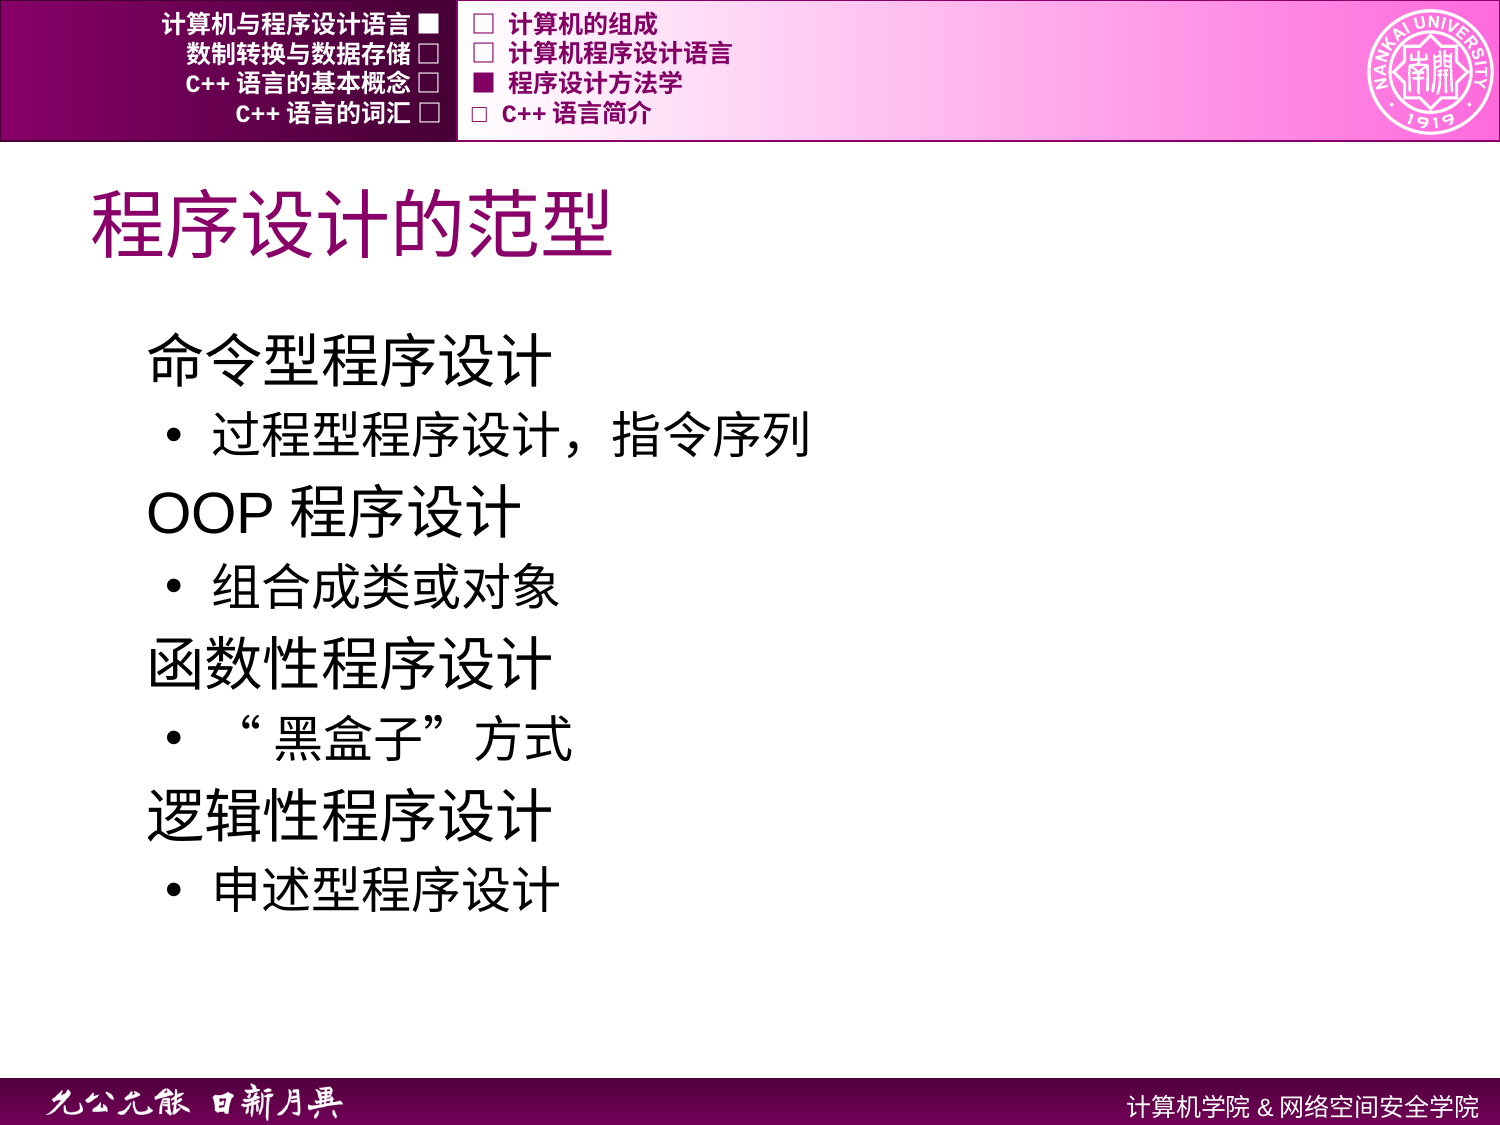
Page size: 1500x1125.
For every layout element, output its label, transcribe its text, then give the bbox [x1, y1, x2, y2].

text_box C++语言的词汇 □ [0, 95, 455, 129]
text_box 计算机与程序设计语言 ■ [0, 7, 455, 36]
text_box C++语言的基本概念 □ [0, 66, 455, 95]
title 程序设计的范型 [74, 163, 1426, 282]
list 命令型程序设计 过程型程序设计，指令序列 OOP程序设计 组合成类或对象 函数性程序设计 “黑盒子”方式 逻辑性程序设计 申述型程序设计 [74, 316, 1426, 1055]
text_box 数制转换与数据存储 □ [0, 36, 455, 66]
picture [35, 1081, 356, 1122]
text_box □ 计算机的组成 [455, 7, 1361, 36]
text_box □ C++语言简介 [455, 95, 1361, 129]
text_box ■ 程序设计方法学 [455, 66, 1361, 95]
text_box □ 计算机程序设计语言 [455, 36, 1361, 66]
